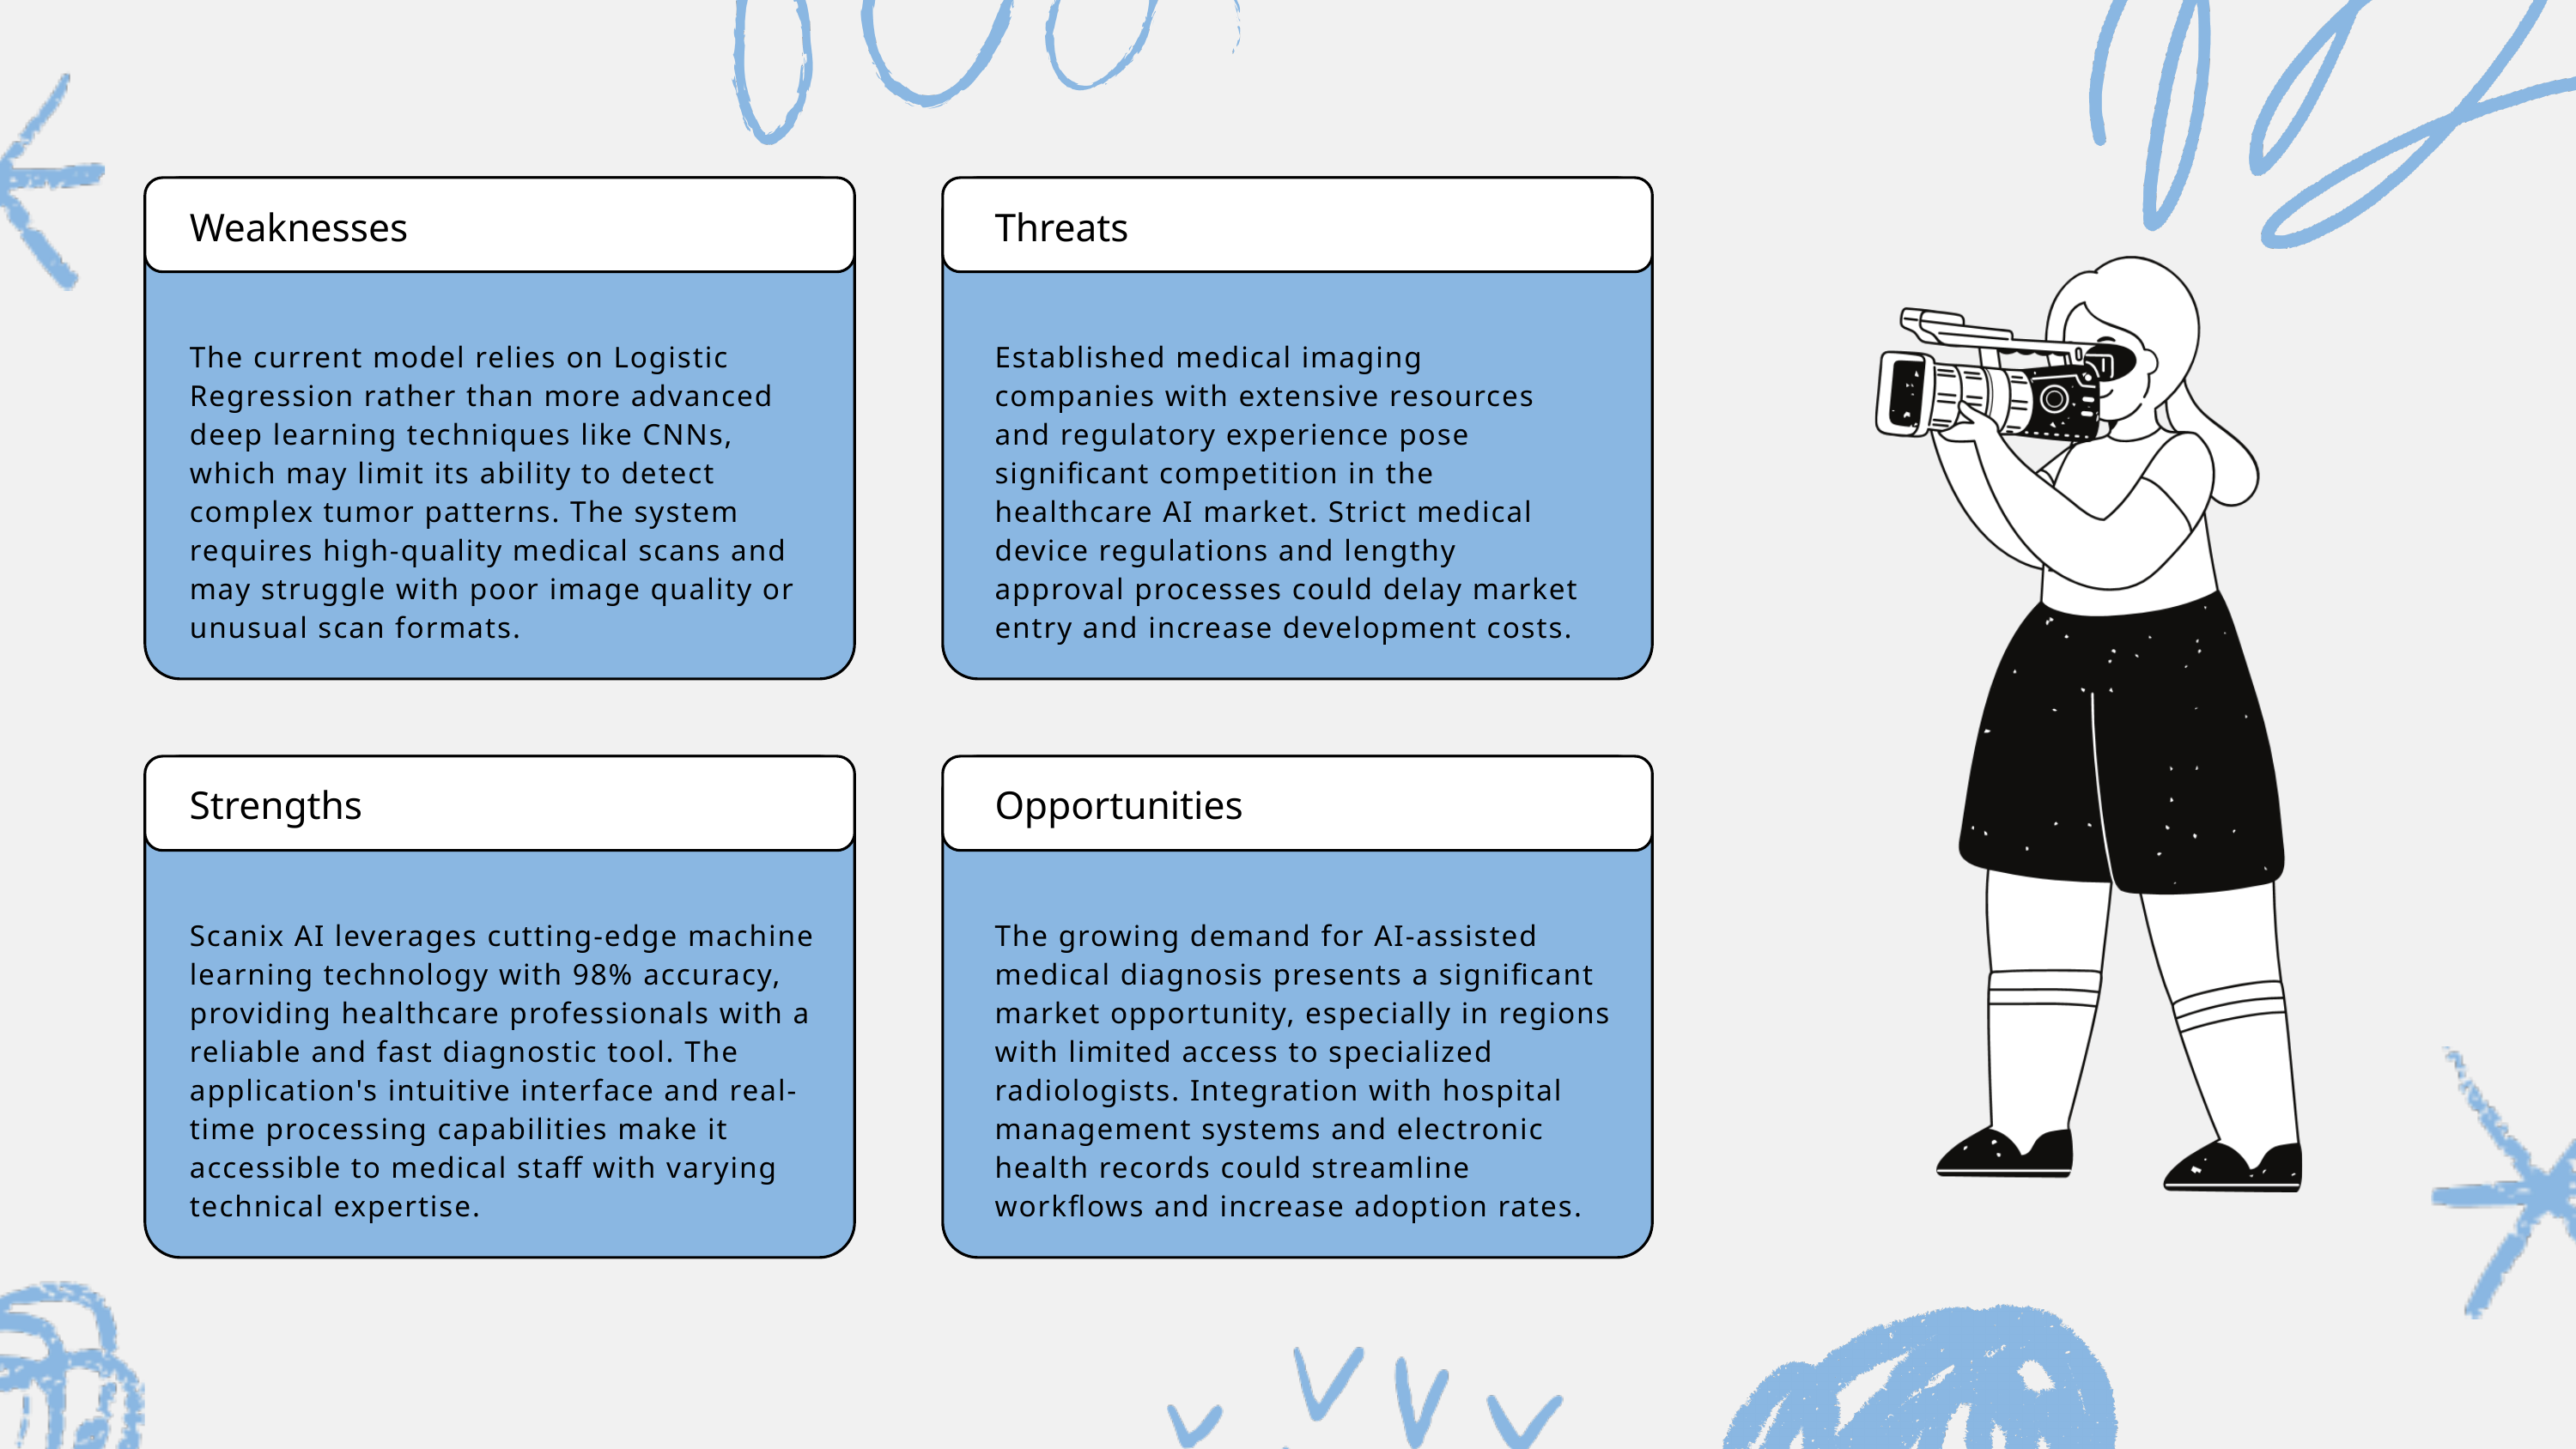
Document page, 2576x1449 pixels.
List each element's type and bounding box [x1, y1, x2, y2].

text_box [942, 177, 1653, 272]
text_box [942, 858, 1653, 1258]
text_box [1874, 256, 2303, 1192]
text_box [144, 177, 855, 272]
text_box [942, 755, 1653, 851]
text_box [1707, 1303, 2119, 1449]
text_box [144, 276, 855, 680]
text_box [942, 277, 1653, 680]
text_box [144, 755, 855, 851]
text_box [0, 64, 106, 291]
text_box [645, 0, 1241, 145]
text_box [2431, 1046, 2576, 1319]
text_box [2088, 0, 2576, 249]
text_box [0, 1280, 145, 1449]
text_box [1167, 1346, 1614, 1449]
text_box [144, 857, 855, 1258]
